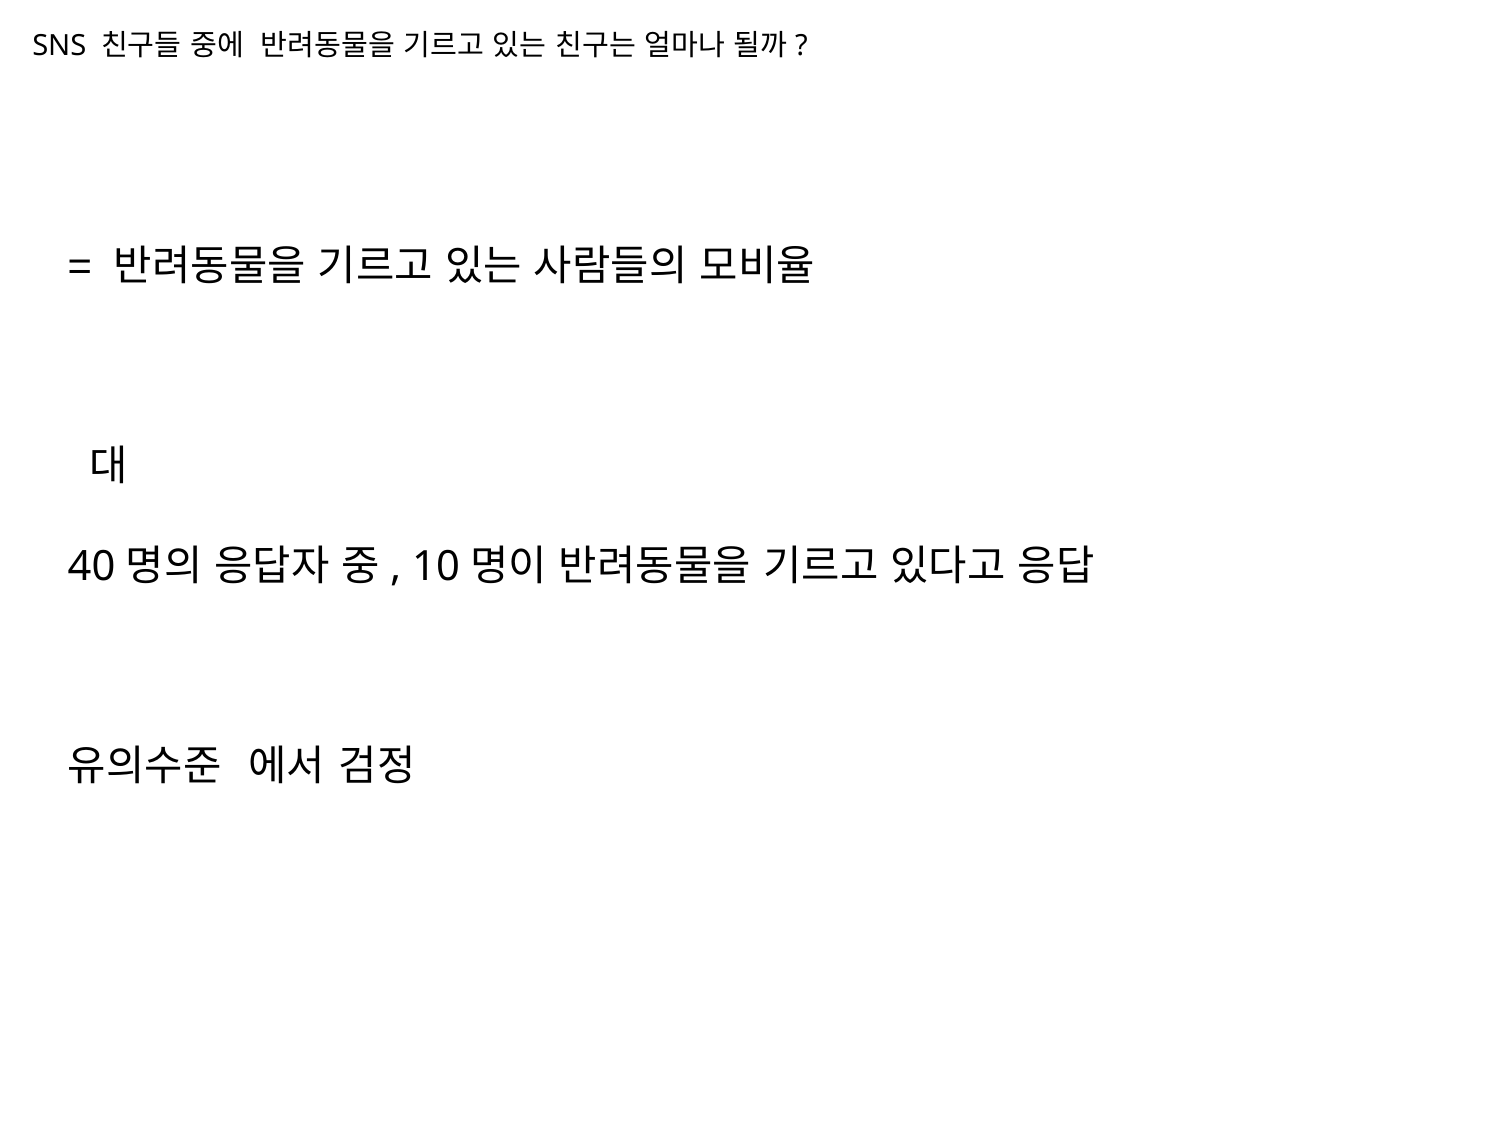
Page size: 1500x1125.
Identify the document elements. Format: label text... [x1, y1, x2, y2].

text_box [0, 0, 1500, 75]
text_box SNS 친구들 중에 반려동물을 기르고 있는 친구는 얼마나 될까? [17, 19, 880, 69]
